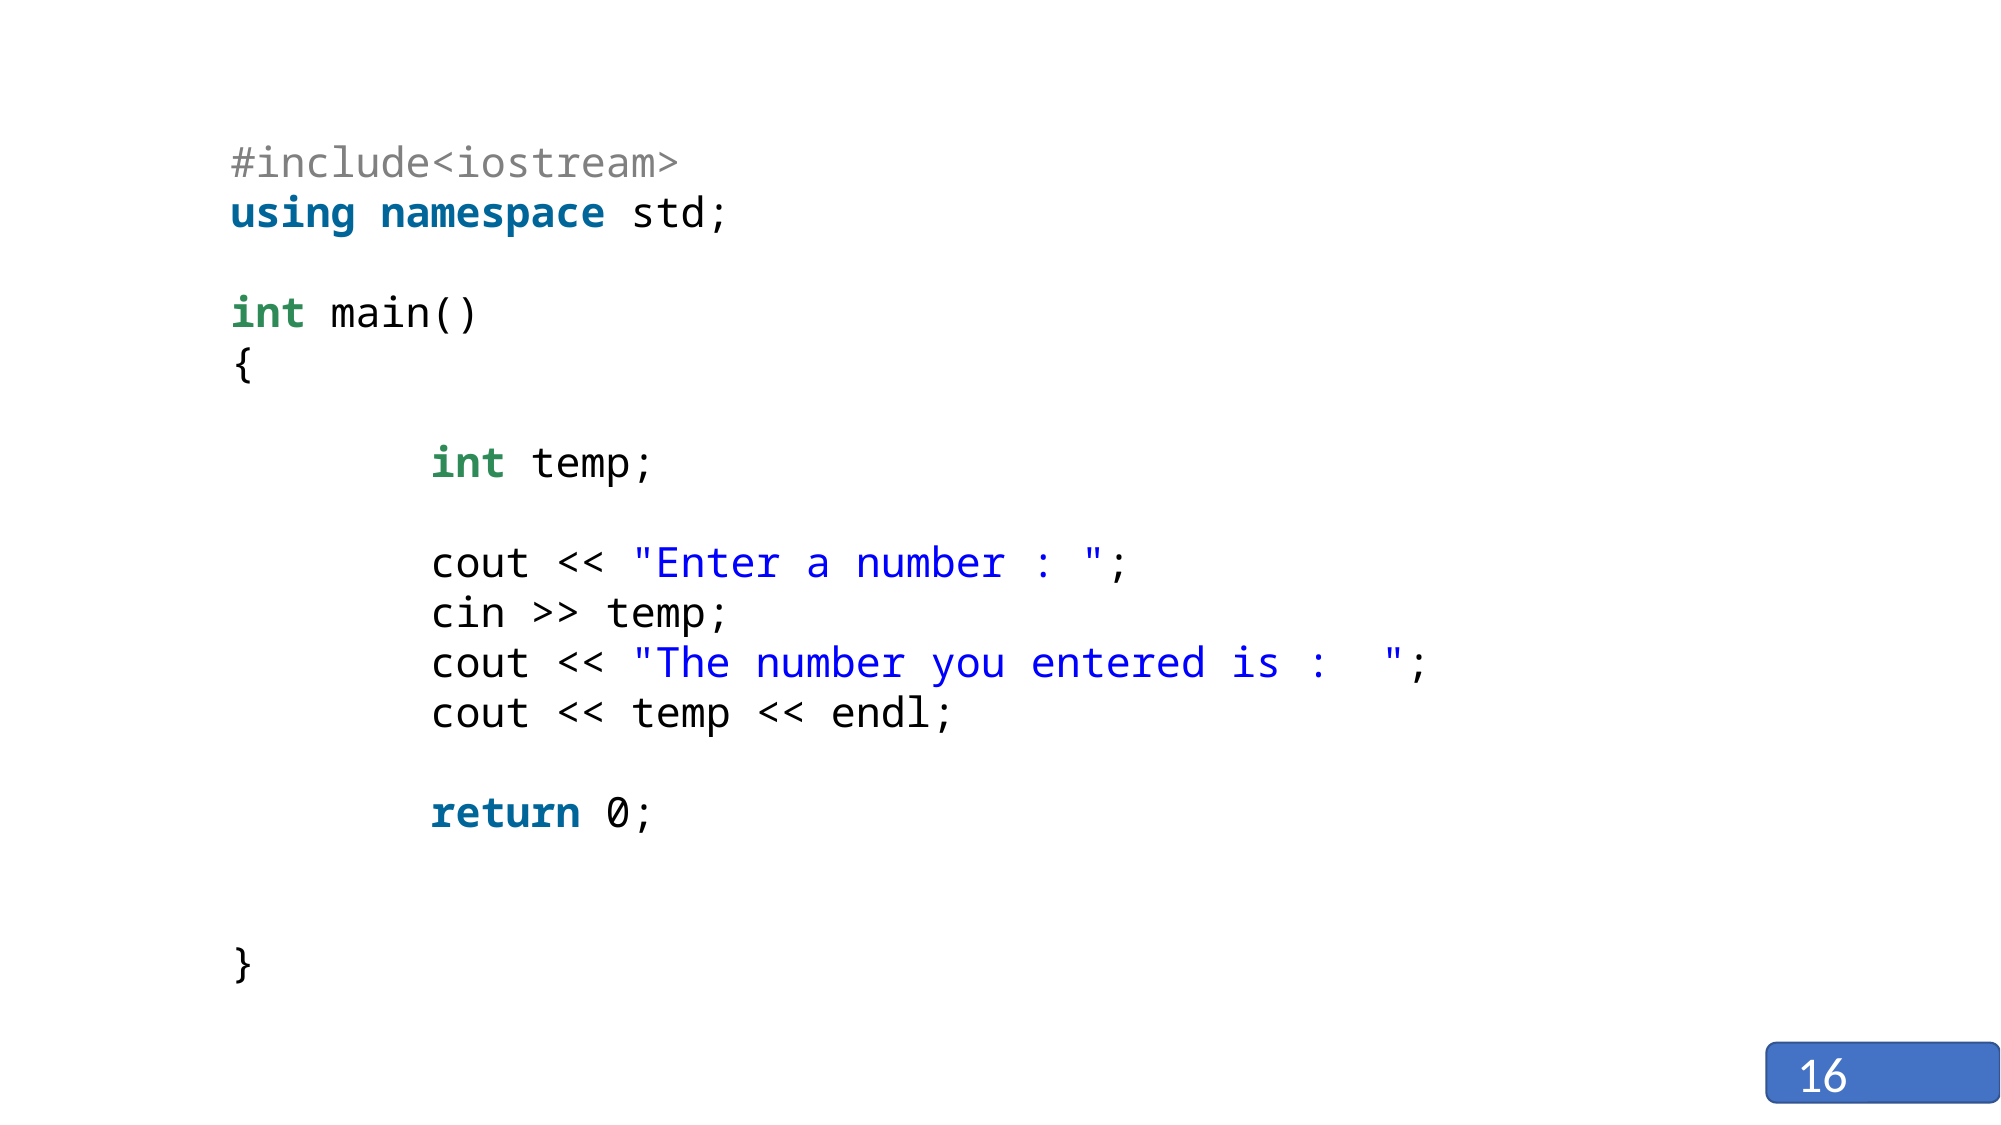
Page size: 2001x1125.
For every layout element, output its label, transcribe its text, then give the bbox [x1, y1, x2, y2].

text_box #include<iostream> using namespace std; int main() { int temp; cout << "Enter a number : "; cin >> temp; cout << "The number you entered is : "; cout << temp << endl; return 0; } [215, 128, 1744, 994]
slide_number 16 [1412, 1042, 1863, 1103]
